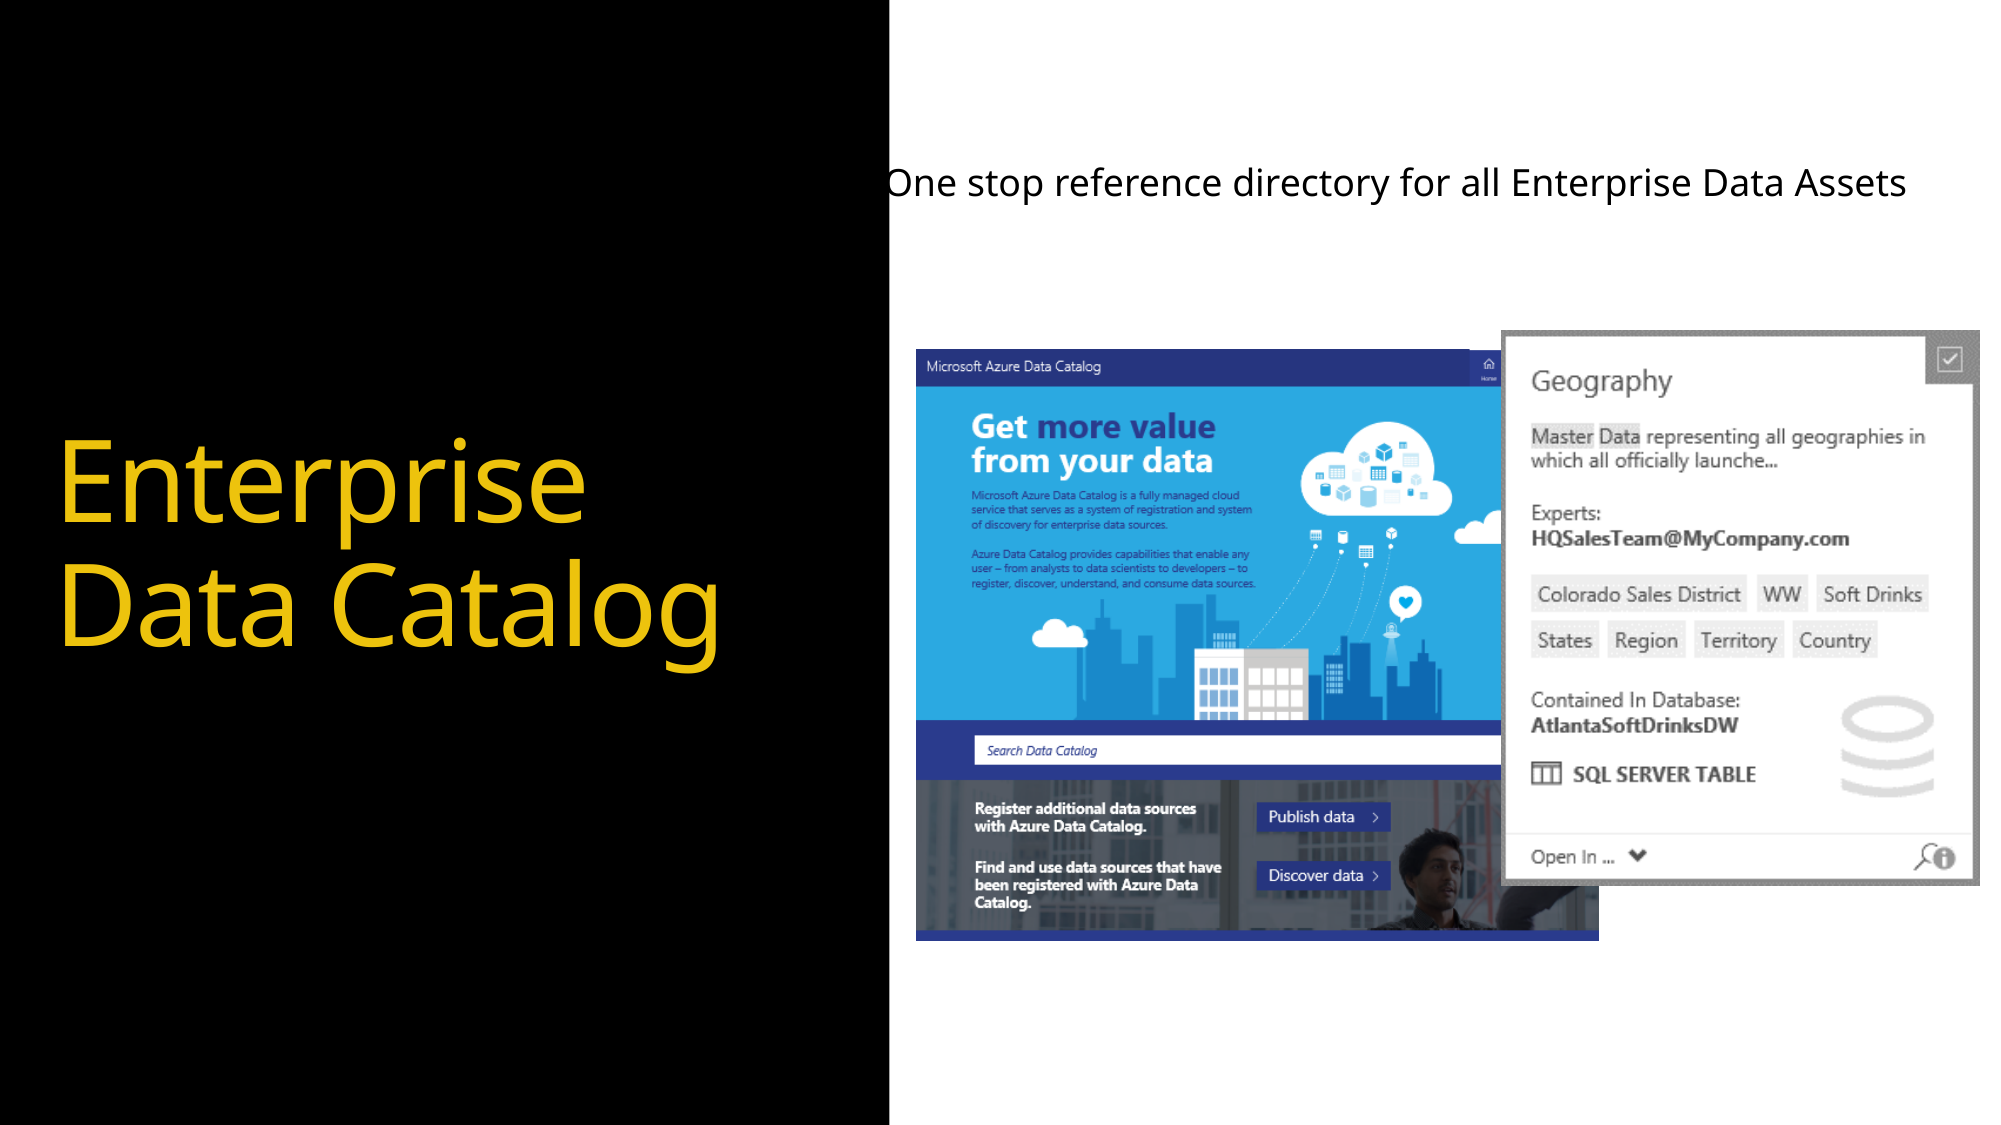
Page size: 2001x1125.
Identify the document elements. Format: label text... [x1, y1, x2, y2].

text_box One stop reference directory for all Enterprise Data Assets [869, 151, 1924, 212]
picture [916, 329, 1980, 942]
text_box Enterprise Data Catalog [30, 343, 859, 753]
